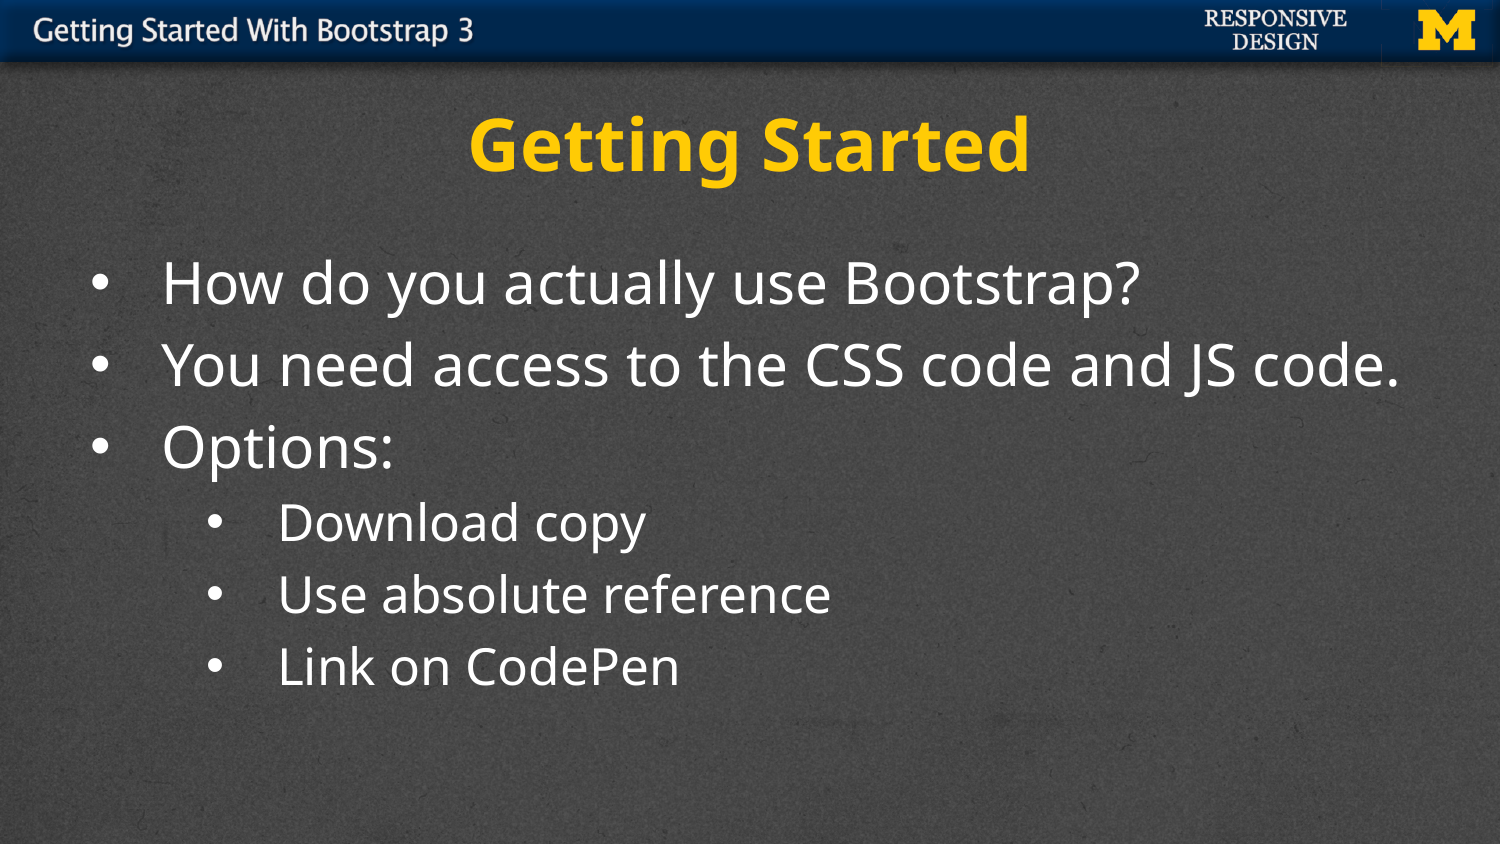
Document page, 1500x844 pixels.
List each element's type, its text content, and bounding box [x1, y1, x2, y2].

picture [0, 0, 1500, 844]
title Getting Started [58, 91, 1442, 207]
list How do you actually use Bootstrap? You need access to the CSS code and JS code. Options: Download copy Use absolute reference Link on CodePen [75, 238, 1425, 769]
